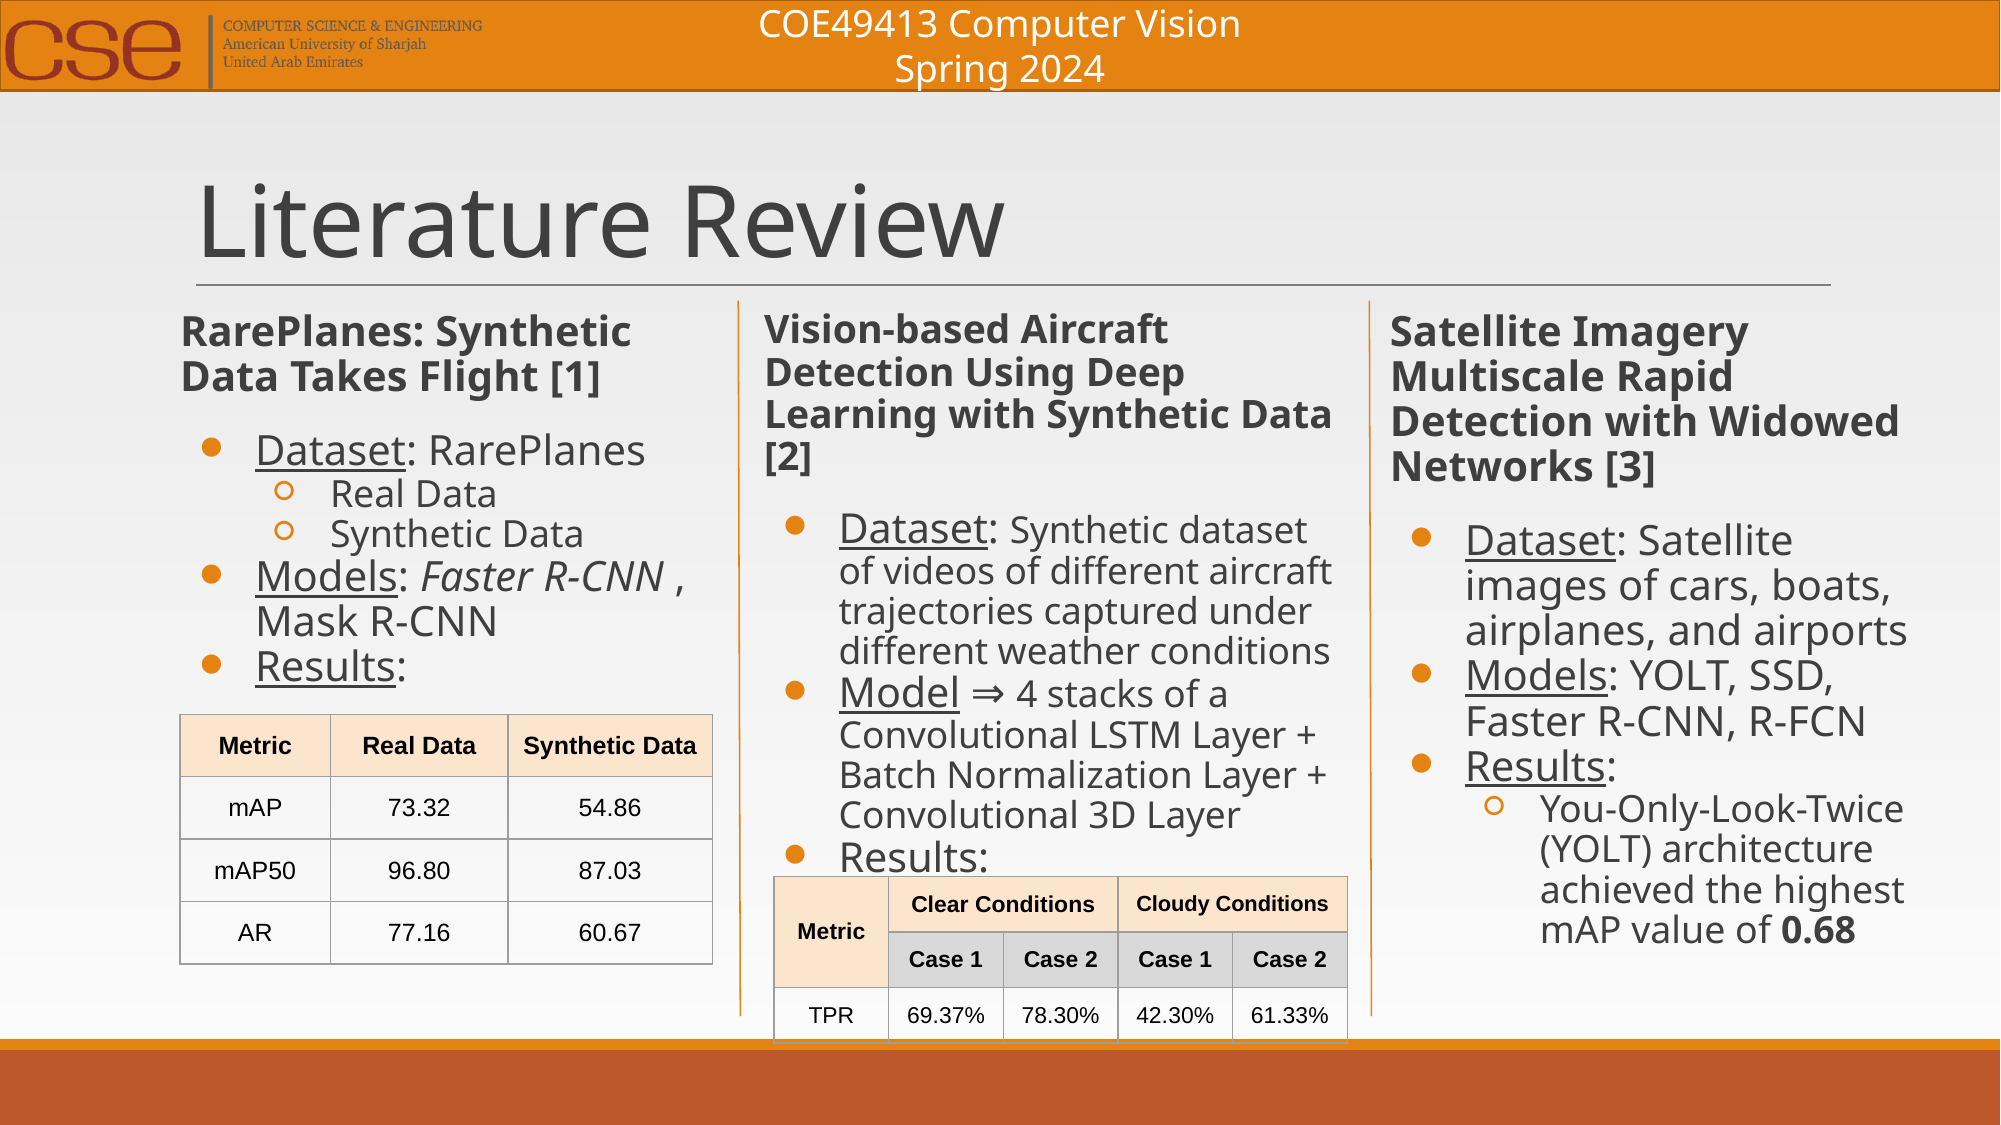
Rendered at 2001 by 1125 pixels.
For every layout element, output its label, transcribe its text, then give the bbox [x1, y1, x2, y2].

table_cell 54.86 [509, 777, 712, 838]
table_cell 69.37% [889, 988, 1003, 1042]
table_cell 77.16 [331, 902, 507, 963]
table_cell mAP [181, 777, 330, 838]
list RarePlanes: Synthetic Data Takes Flight [1] Dataset: RarePlanes Real Data Synthetic Data Models: Faster R-CNN , Mask R-CNN Results: [180, 302, 713, 714]
title Literature Review [180, 47, 1830, 285]
table_cell 42.30% [1119, 988, 1232, 1042]
table_header Clear Conditions [889, 877, 1117, 931]
table_cell Case 1 [1119, 933, 1232, 987]
table_header Metric [775, 877, 888, 987]
table_cell 73.32 [331, 777, 507, 838]
table_cell 78.30% [1004, 988, 1117, 1042]
table_cell 61.33% [1233, 988, 1347, 1042]
list Vision-based Aircraft Detection Using Deep Learning with Synthetic Data [2] Dataset: Synthetic dataset of videos of different aircraft trajectories captured under different weather conditions Model ⇒ 4 stacks of a Convolutional LSTM Layer + Batch Normalization Layer + Convolutional 3D Layer Results: [764, 302, 1348, 963]
table_header Synthetic Data [509, 715, 712, 776]
table_cell Case 2 [1004, 933, 1117, 987]
table_header Real Data [331, 715, 507, 776]
table_cell 96.80 [331, 840, 507, 901]
table_cell Case 1 [889, 933, 1003, 987]
picture [0, 3, 491, 96]
table_cell AR [181, 902, 330, 963]
table_cell Case 2 [1233, 933, 1347, 987]
table_header Metric [181, 715, 330, 776]
table_header Cloudy Conditions [1119, 877, 1347, 931]
list Satellite Imagery Multiscale Rapid Detection with Widowed Networks [3] Dataset: Satellite images of cars, boats, airplanes, and airports Models: YOLT, SSD, Faster R-CNN, R-FCN Results: You-Only-Look-Twice (YOLT) architecture achieved the highest mAP value of 0.68 [1390, 302, 1933, 963]
table_cell 87.03 [509, 840, 712, 901]
table_cell TPR [775, 988, 888, 1042]
table_cell 60.67 [509, 902, 712, 963]
table_cell mAP50 [181, 840, 330, 901]
